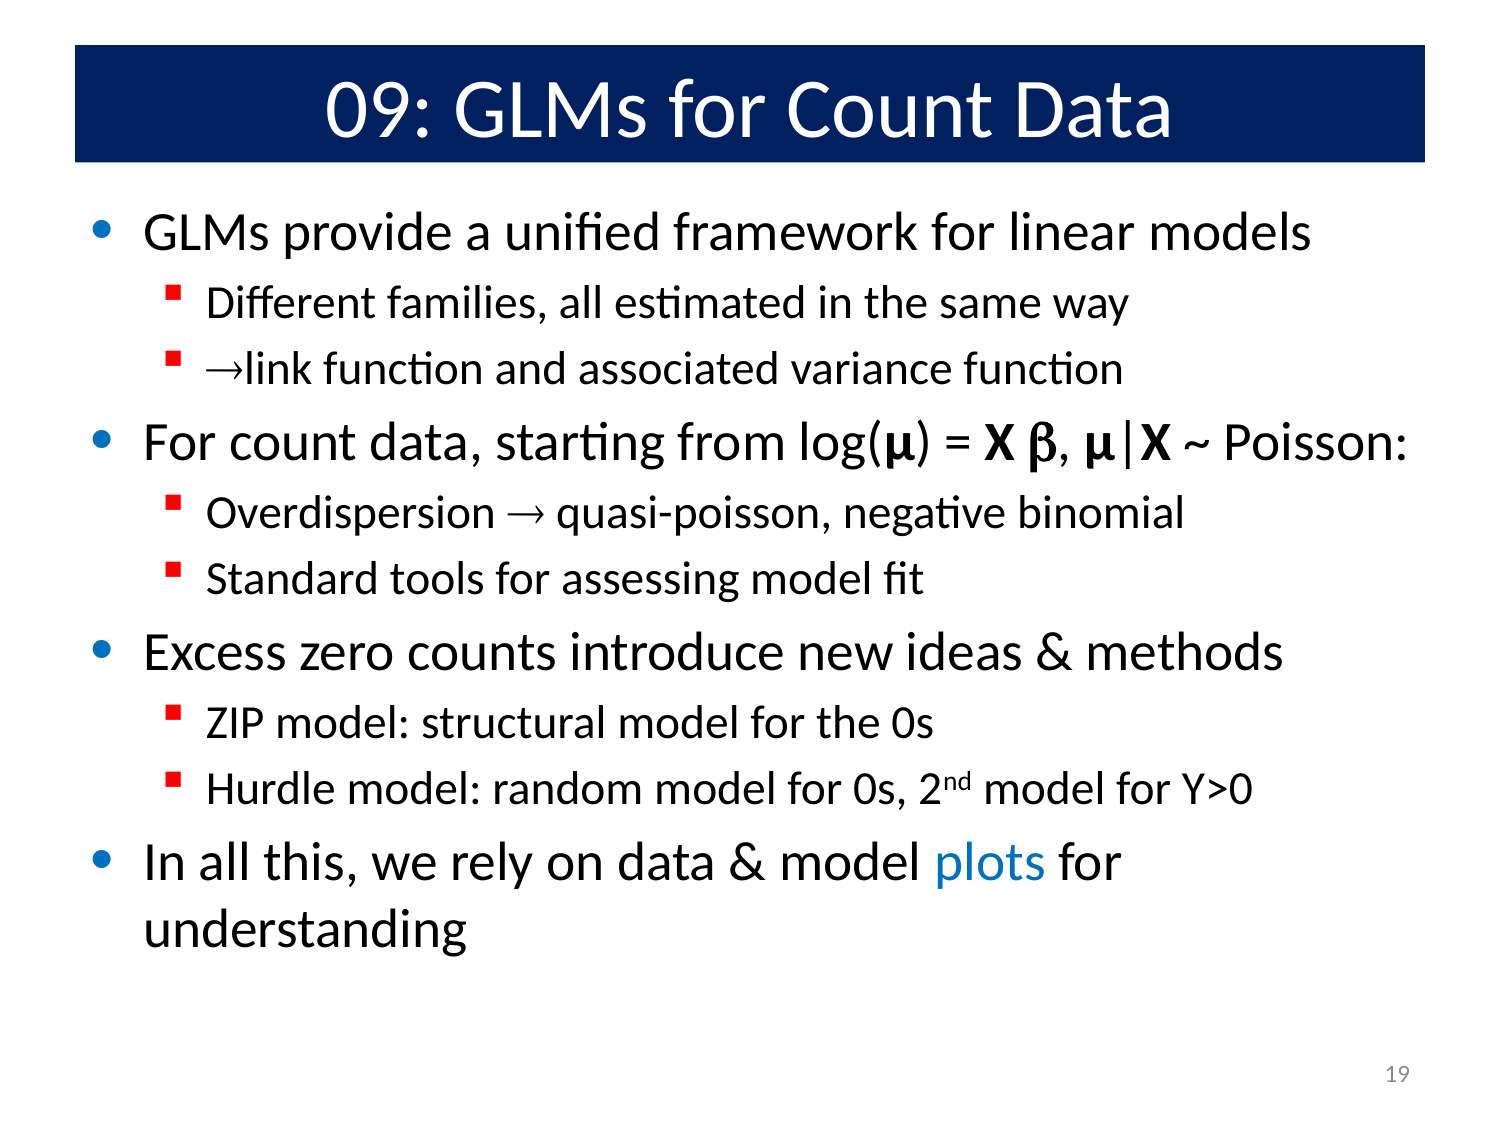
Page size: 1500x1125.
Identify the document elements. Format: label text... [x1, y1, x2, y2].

slide_number 19 [1074, 1042, 1425, 1103]
list GLMs provide a unified framework for linear models Different families, all estimated in the same way link function and associated variance function For count data, starting from log(μ) = X , μ|X ~ Poisson: Overdispersion  quasi-poisson, negative binomial Standard tools for assessing model fit Excess zero counts introduce new ideas & methods ZIP model: structural model for the 0s Hurdle model: random model for 0s, 2nd model for Y>0 In all this, we rely on data & model plots for understanding [75, 187, 1425, 1025]
title 09: GLMs for Count Data [75, 45, 1425, 163]
